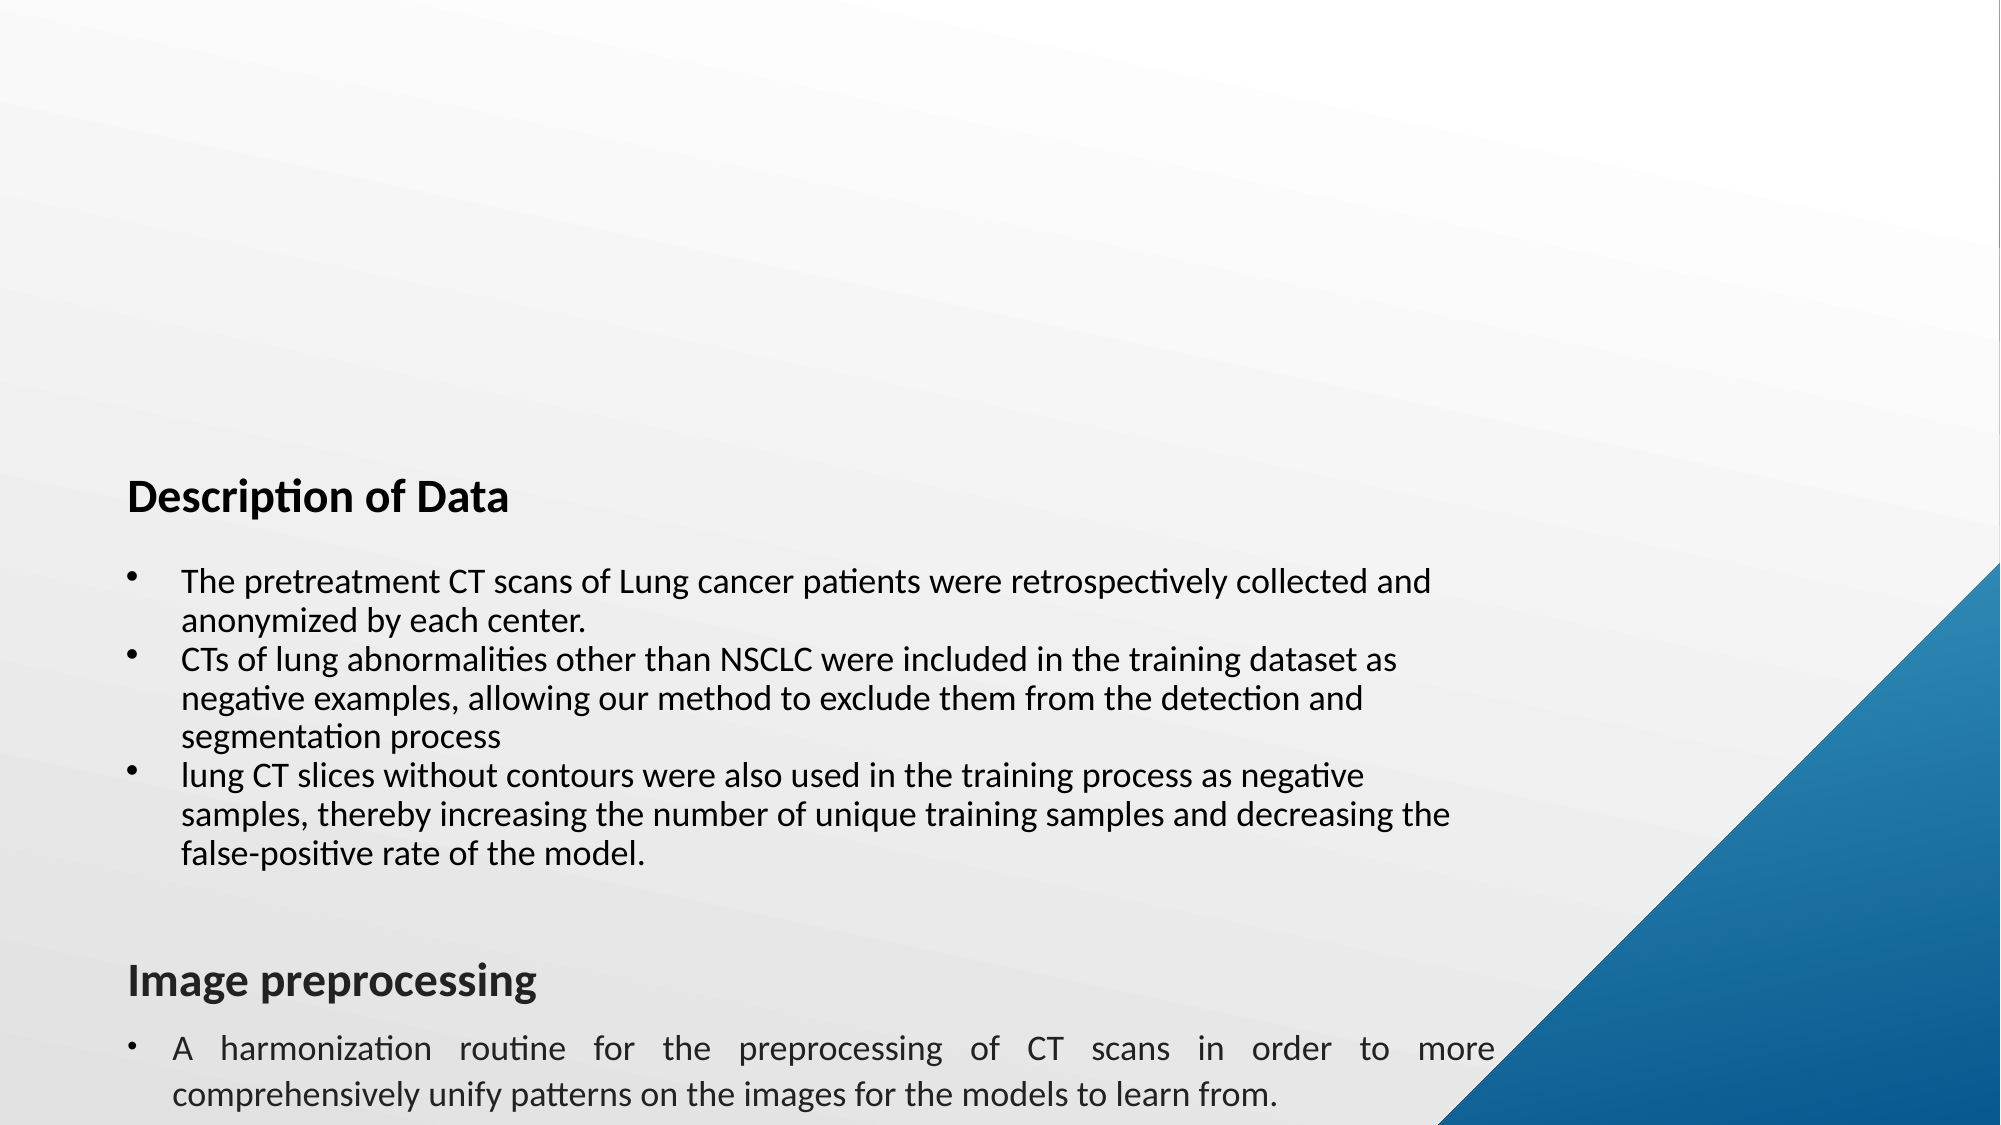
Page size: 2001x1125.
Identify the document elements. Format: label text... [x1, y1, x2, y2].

text_box [1513, 565, 2000, 1125]
list Description of Data The pretreatment CT scans of Lung cancer patients were retrospectively collected and anonymized by each center. CTs of lung abnormalities other than NSCLC were included in the training dataset as negative examples, allowing our method to exclude them from the detection and segmentation process lung CT slices without contours were also used in the training process as negative samples, thereby increasing the number of unique training samples and decreasing the false-positive rate of the model. Image preprocessing A harmonization routine for the preprocessing of CT scans in order to more comprehensively unify patterns on the images for the models to learn from. [112, 112, 1513, 1125]
text_box [0, 0, 2000, 1125]
